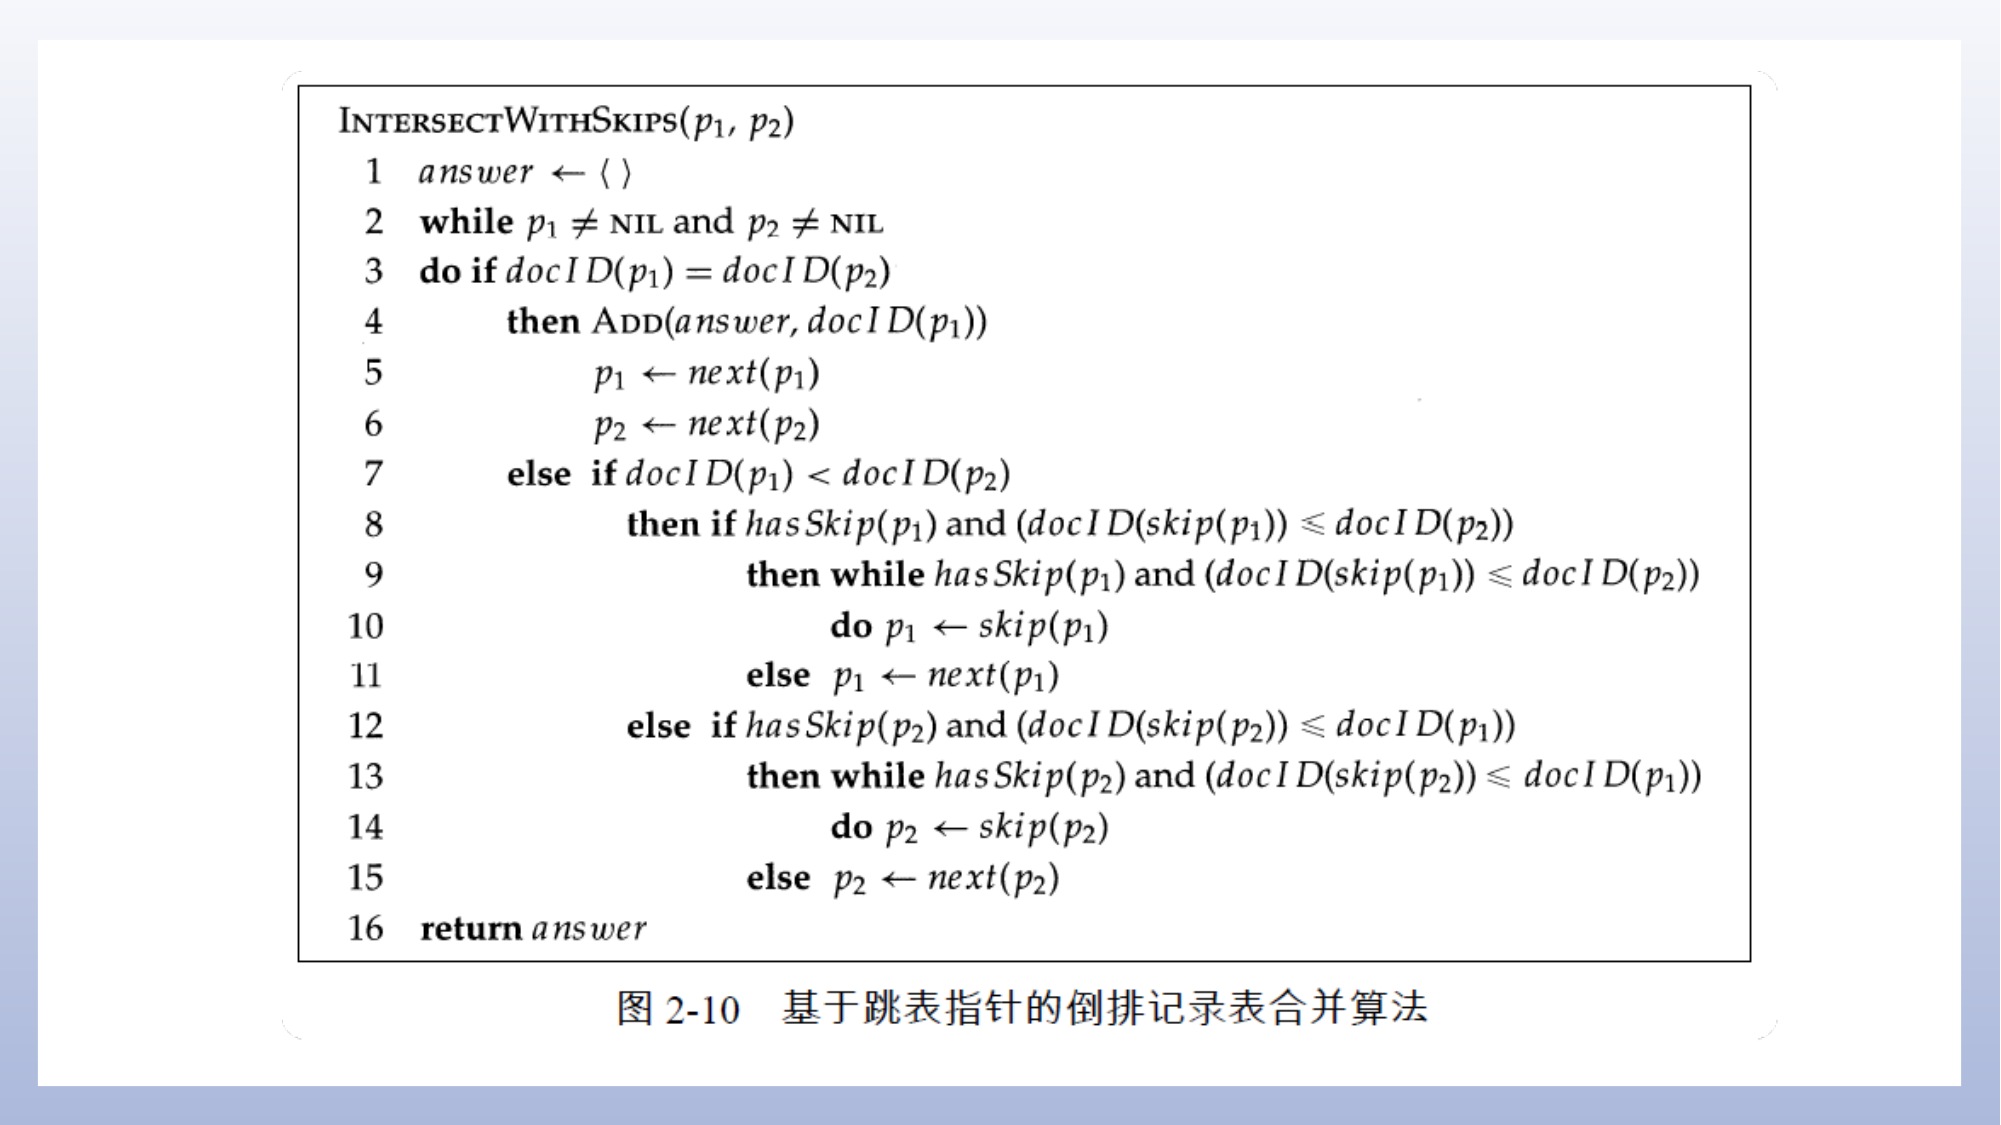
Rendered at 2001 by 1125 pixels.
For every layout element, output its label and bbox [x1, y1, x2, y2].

list [281, 70, 1779, 1041]
